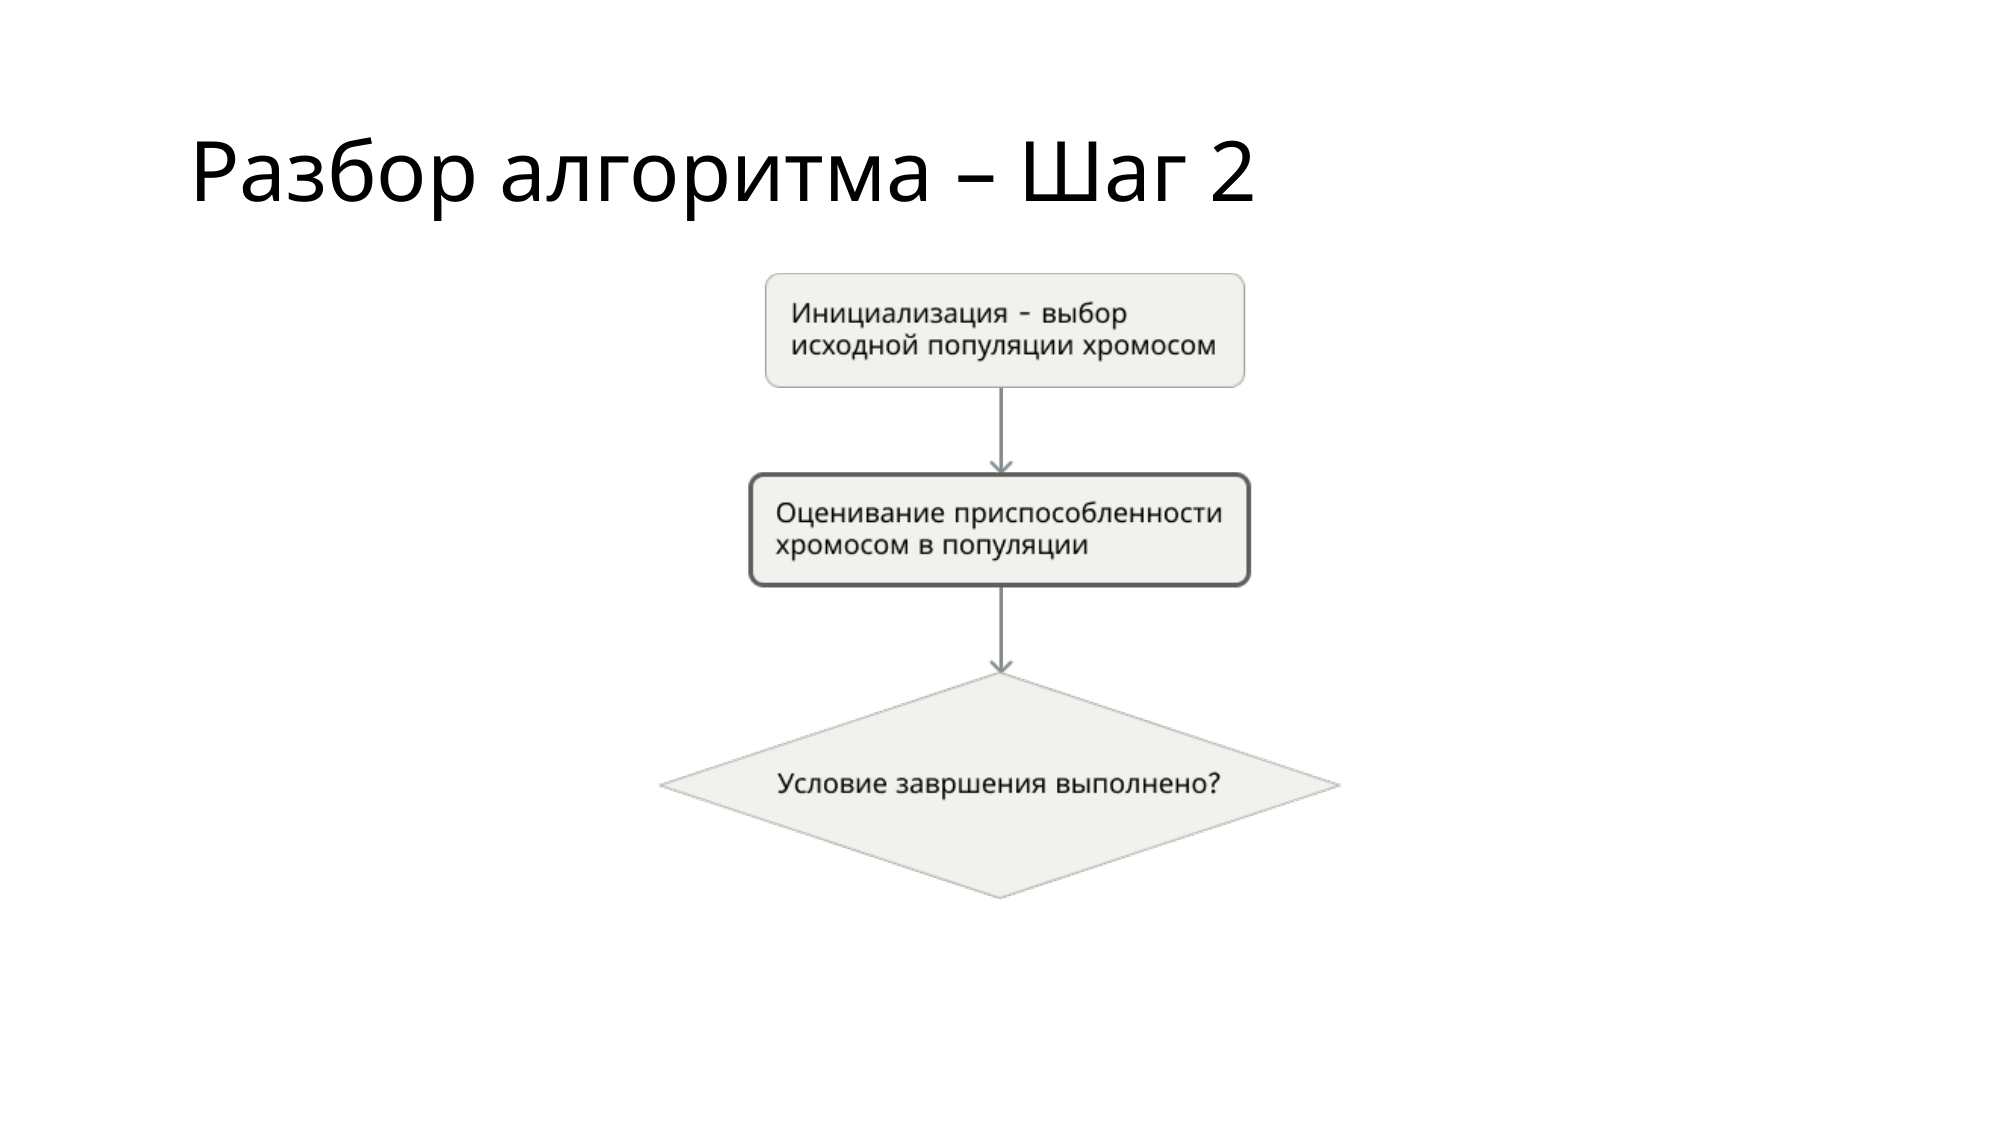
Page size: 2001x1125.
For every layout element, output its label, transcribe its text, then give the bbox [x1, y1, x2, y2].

picture [657, 272, 1343, 900]
title Разбор алгоритма – Шаг 2 [174, 73, 1827, 277]
